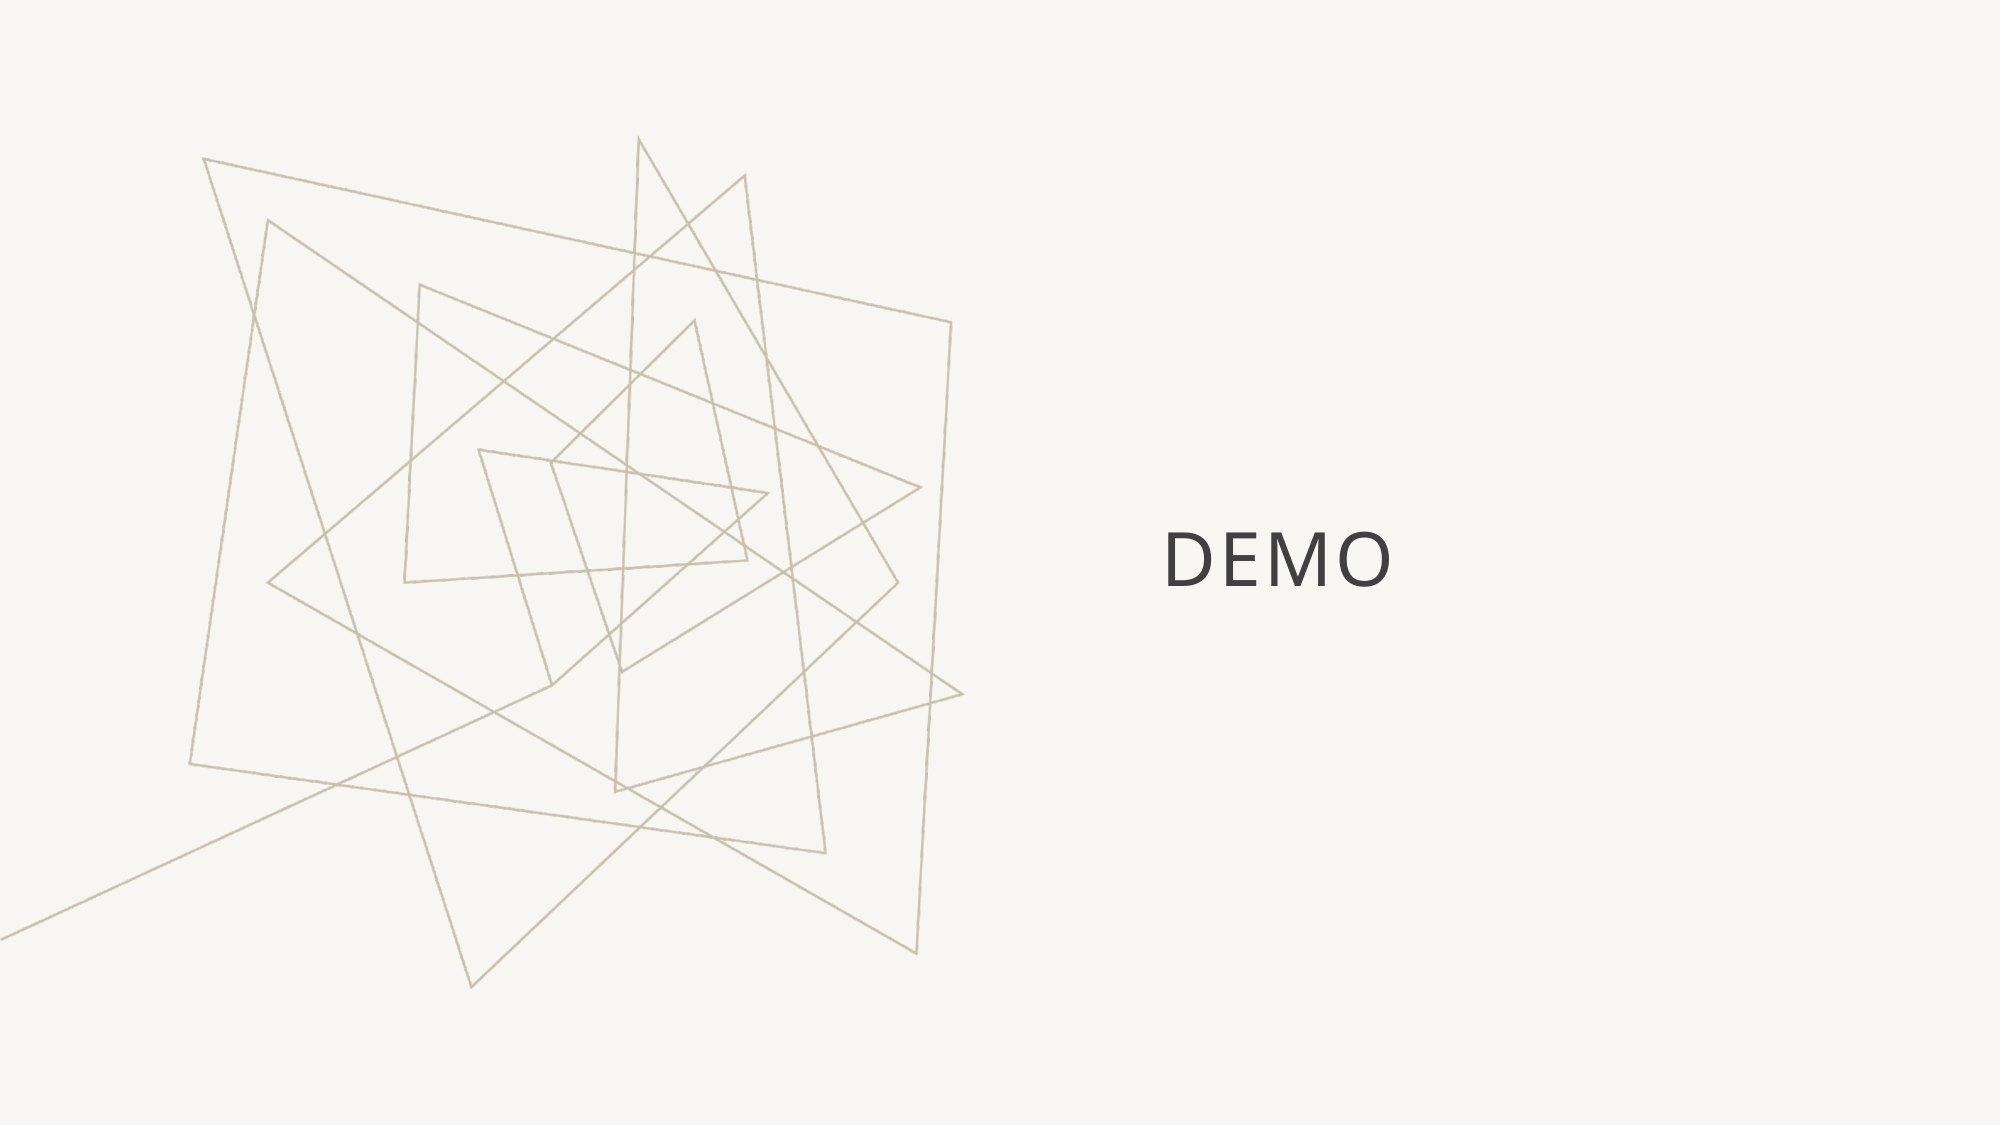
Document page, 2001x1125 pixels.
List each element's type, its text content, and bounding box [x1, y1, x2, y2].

title DEMO [1146, 421, 1833, 704]
picture [0, 135, 965, 989]
